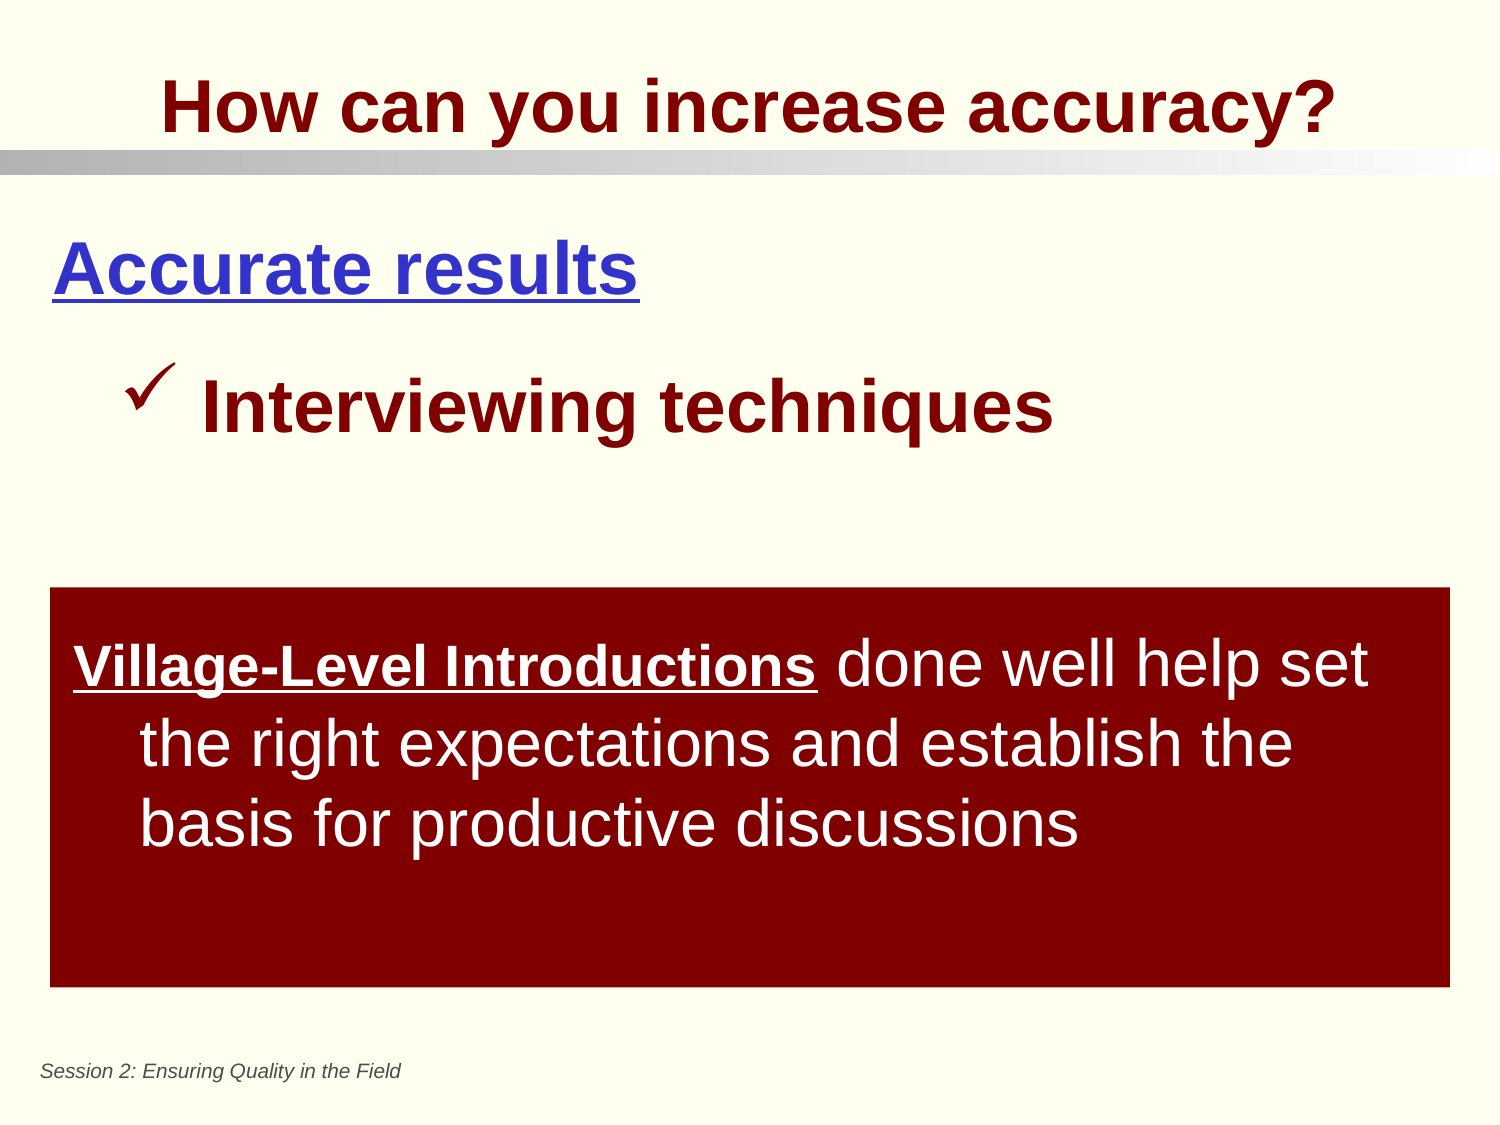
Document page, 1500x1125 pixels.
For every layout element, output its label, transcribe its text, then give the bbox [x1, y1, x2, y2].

text_box Session 2: Ensuring Quality in the Field [24, 1050, 525, 1091]
text_box [50, 587, 1450, 988]
text_box Village-Level Introductions done well help set the right expectations and establish the basis for productive discussions [49, 612, 1413, 868]
text_box Accurate results [37, 212, 725, 318]
text_box How can you increase accuracy? [112, 49, 1388, 155]
text_box [0, 149, 1500, 175]
text_box Interviewing techniques [50, 349, 1125, 455]
